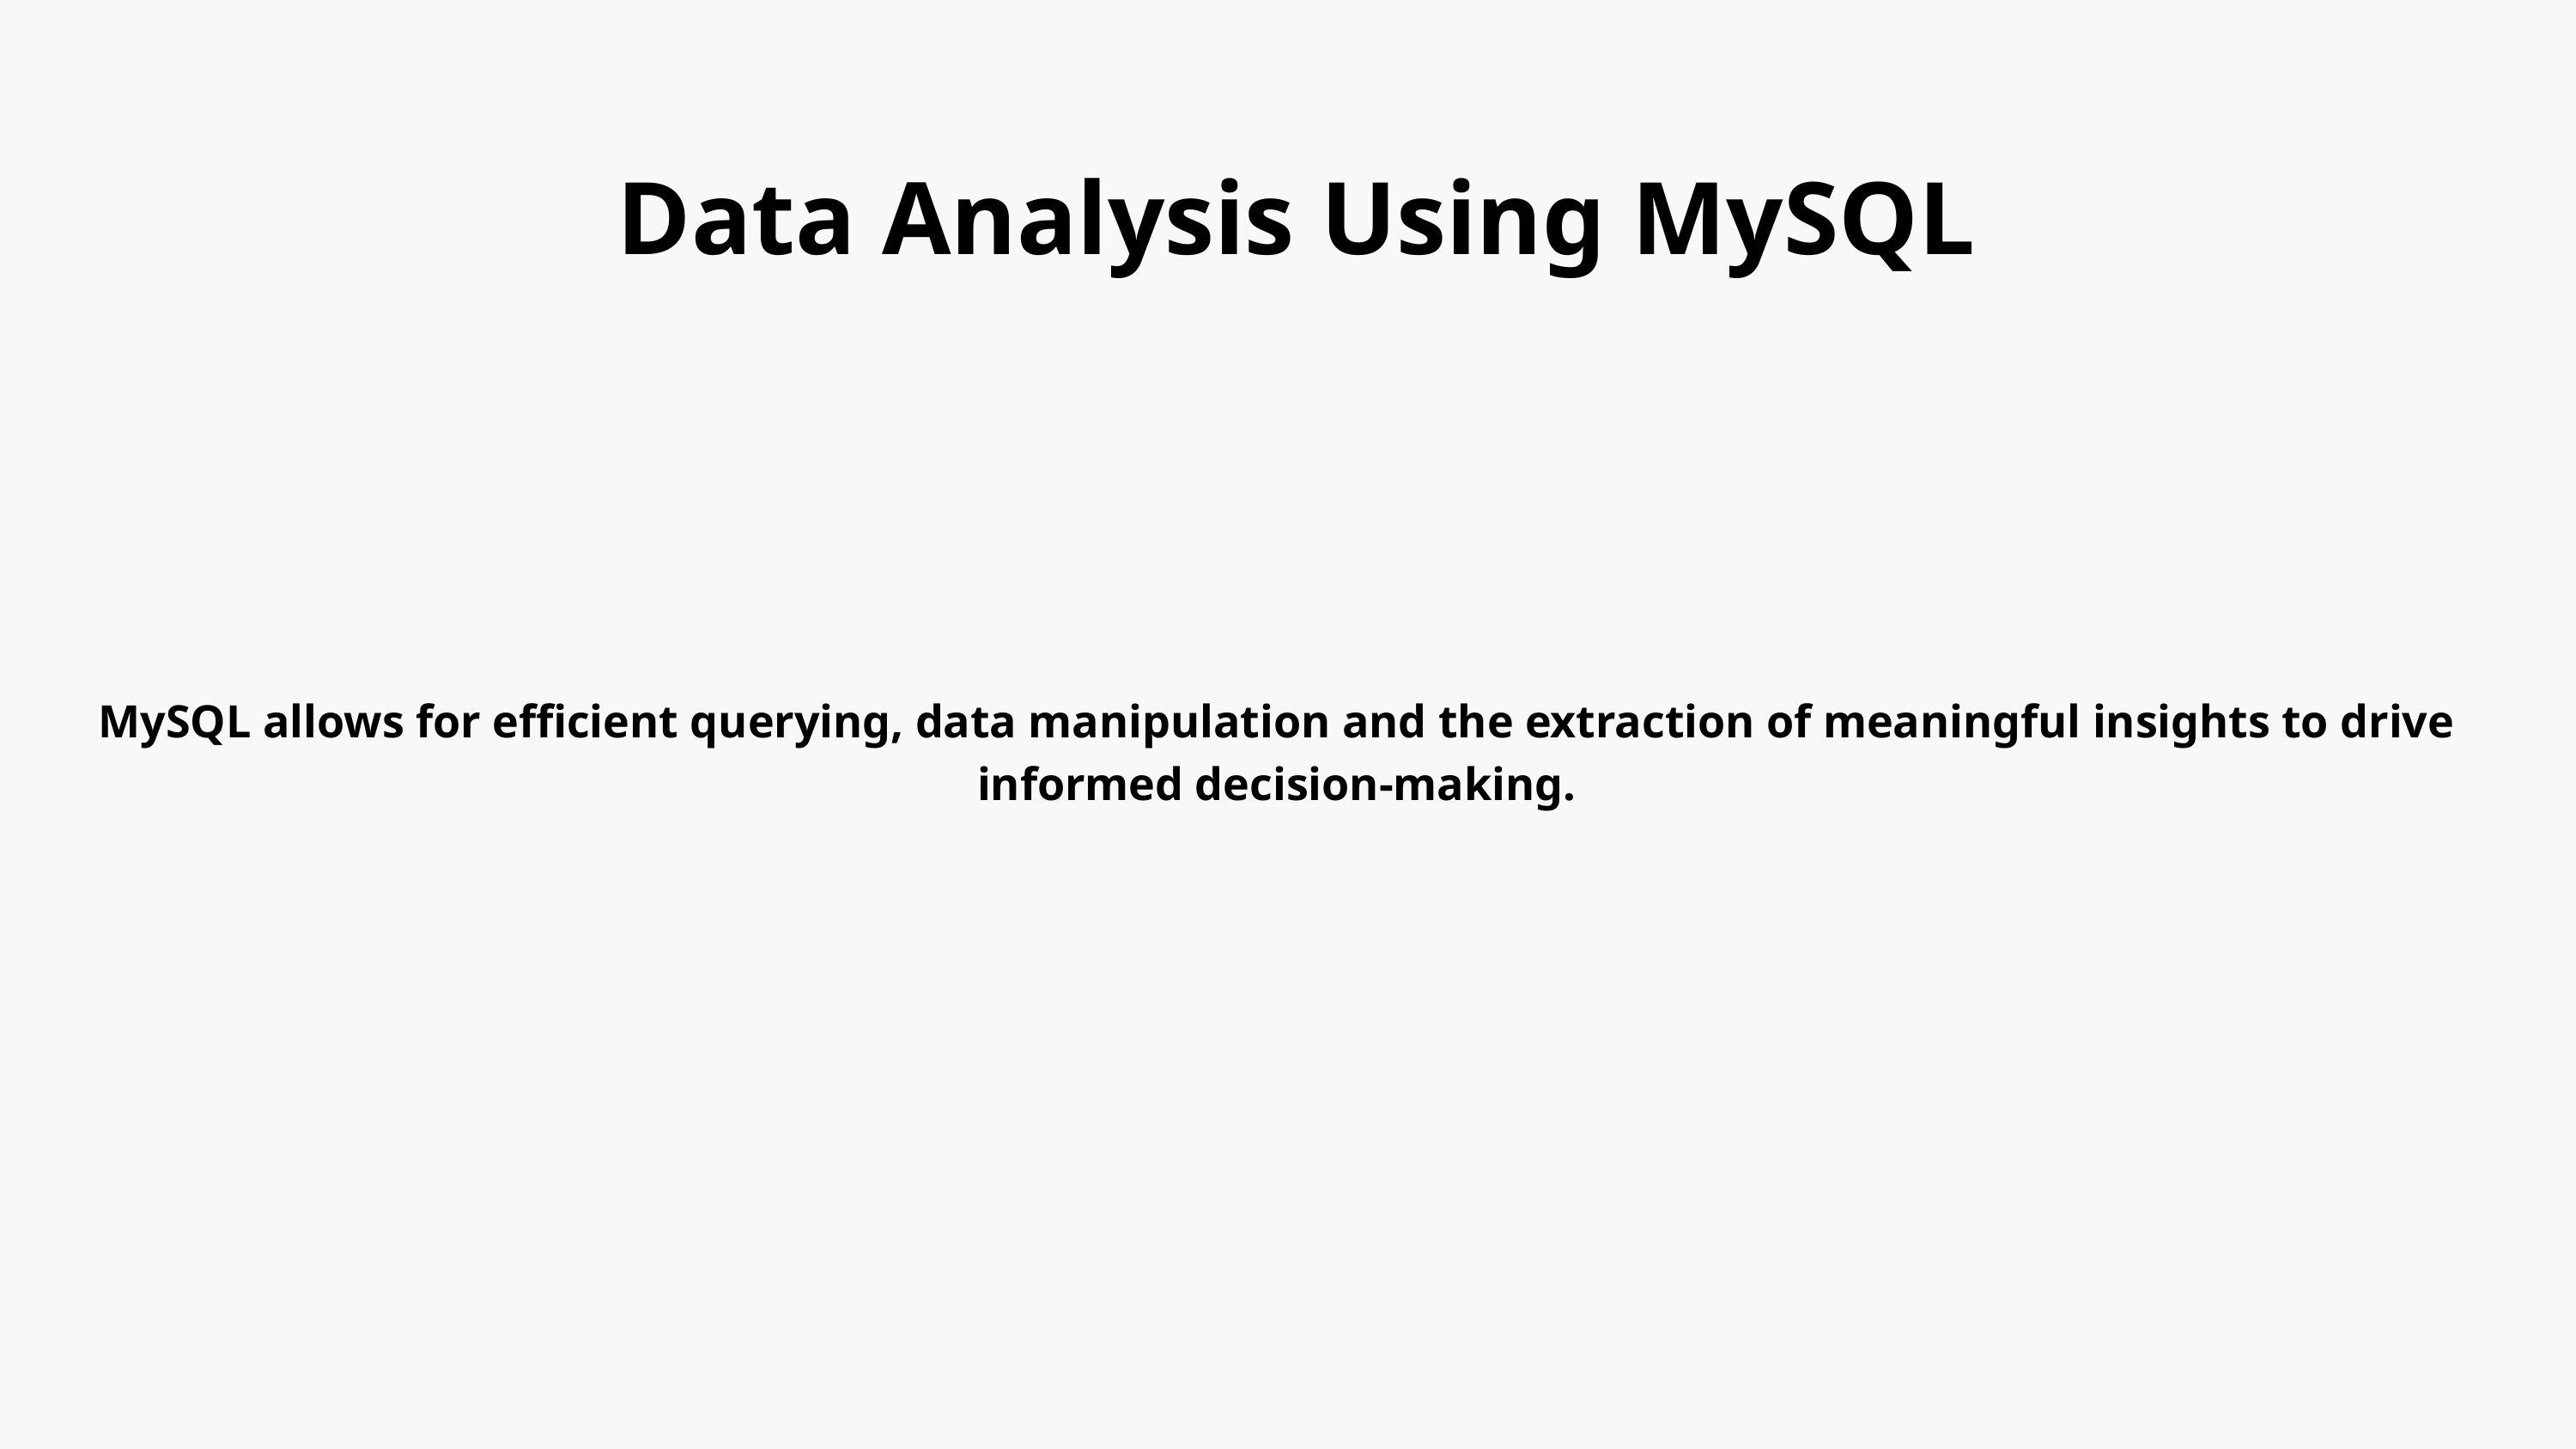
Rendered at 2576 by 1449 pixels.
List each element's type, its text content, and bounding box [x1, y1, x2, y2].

text_box Data Analysis Using MySQL [570, 134, 2023, 276]
text_box MySQL allows for efficient querying, data manipulation and the extraction of meaningful insights to drive informed decision-making. [0, 684, 2554, 810]
